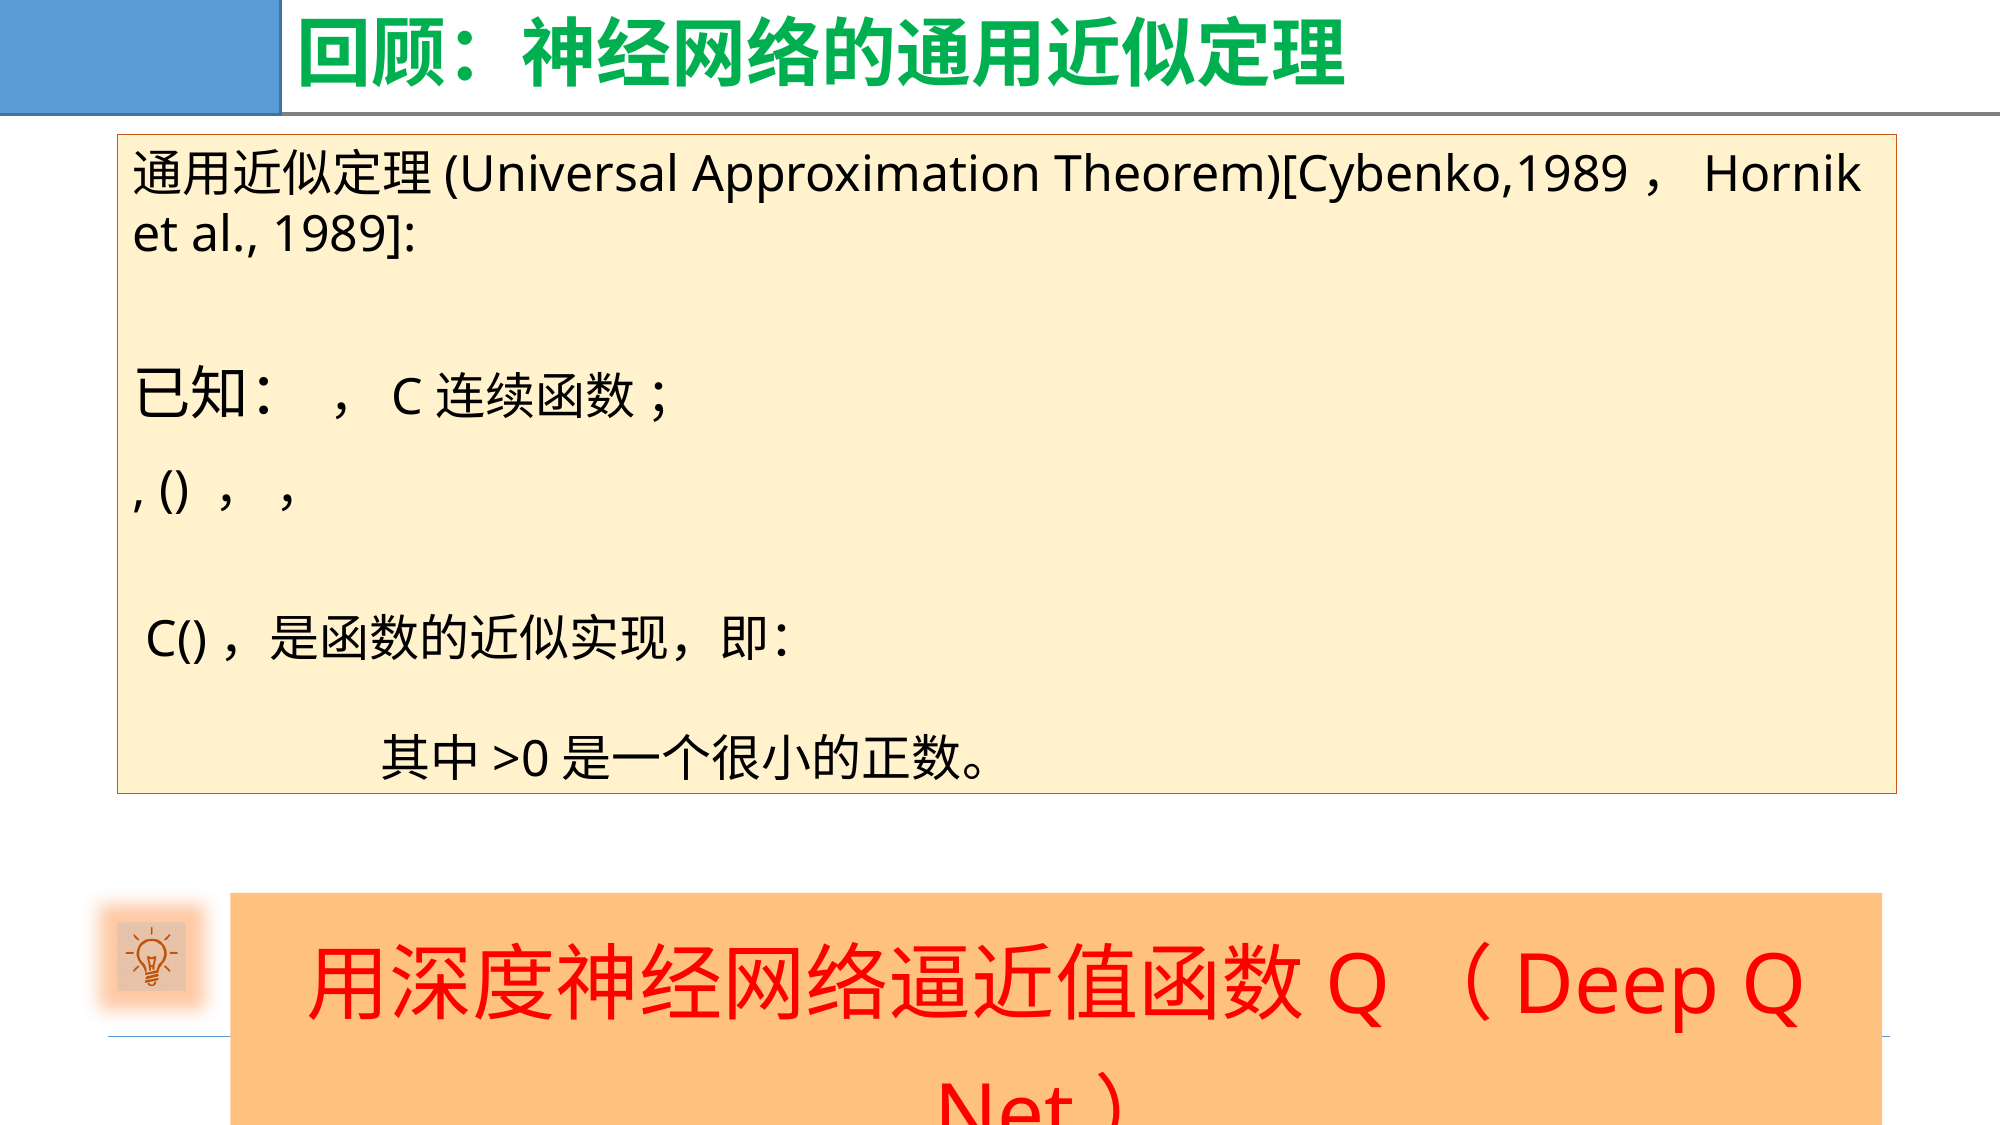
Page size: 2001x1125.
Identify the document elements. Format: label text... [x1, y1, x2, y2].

title 回顾：神经网络的通用近似定理 [281, 0, 1959, 114]
picture [117, 922, 186, 991]
text_box [0, 0, 281, 115]
text_box 用深度神经网络逼近值函数Q（Deep Q Net） [230, 892, 1883, 1125]
